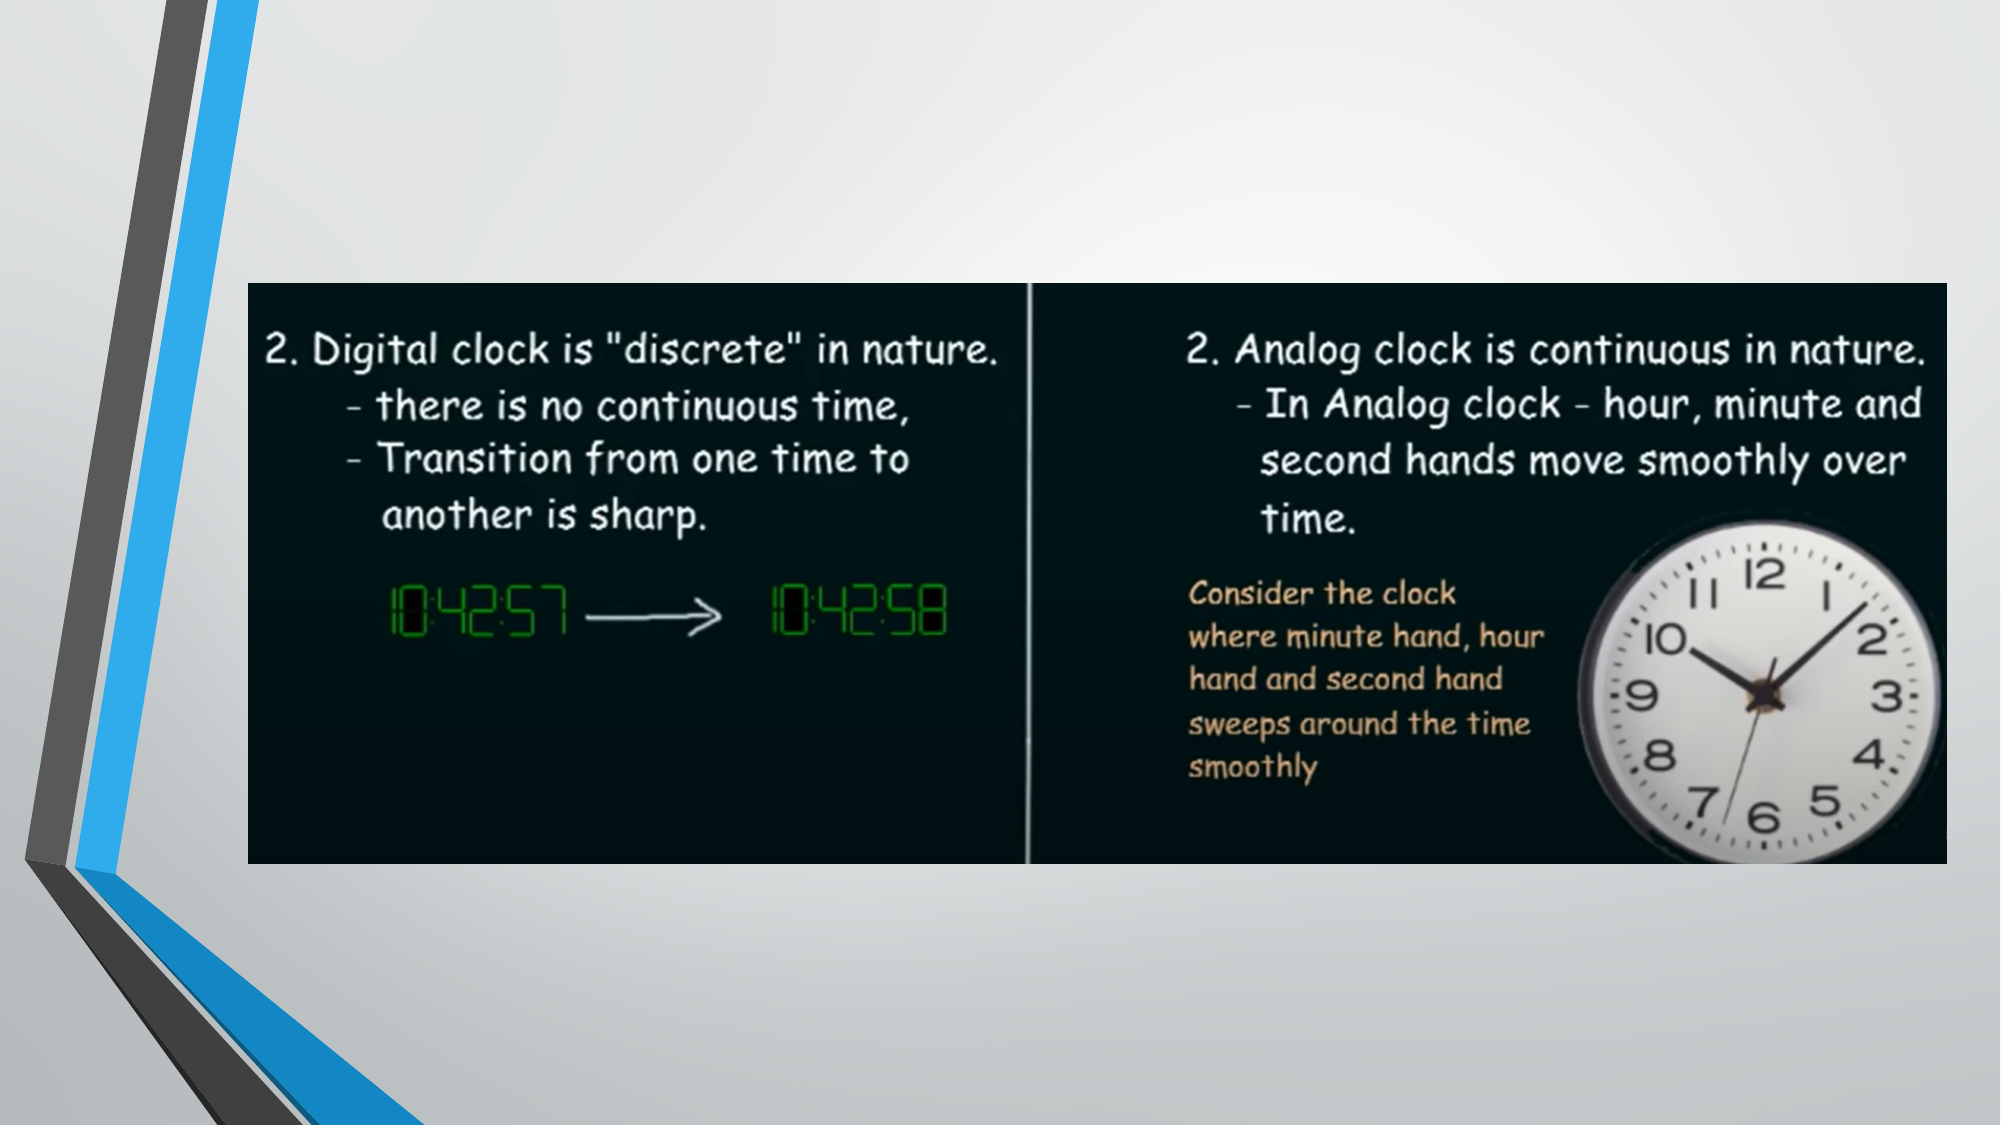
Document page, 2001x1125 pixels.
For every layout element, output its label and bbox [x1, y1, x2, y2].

picture [247, 283, 1948, 864]
